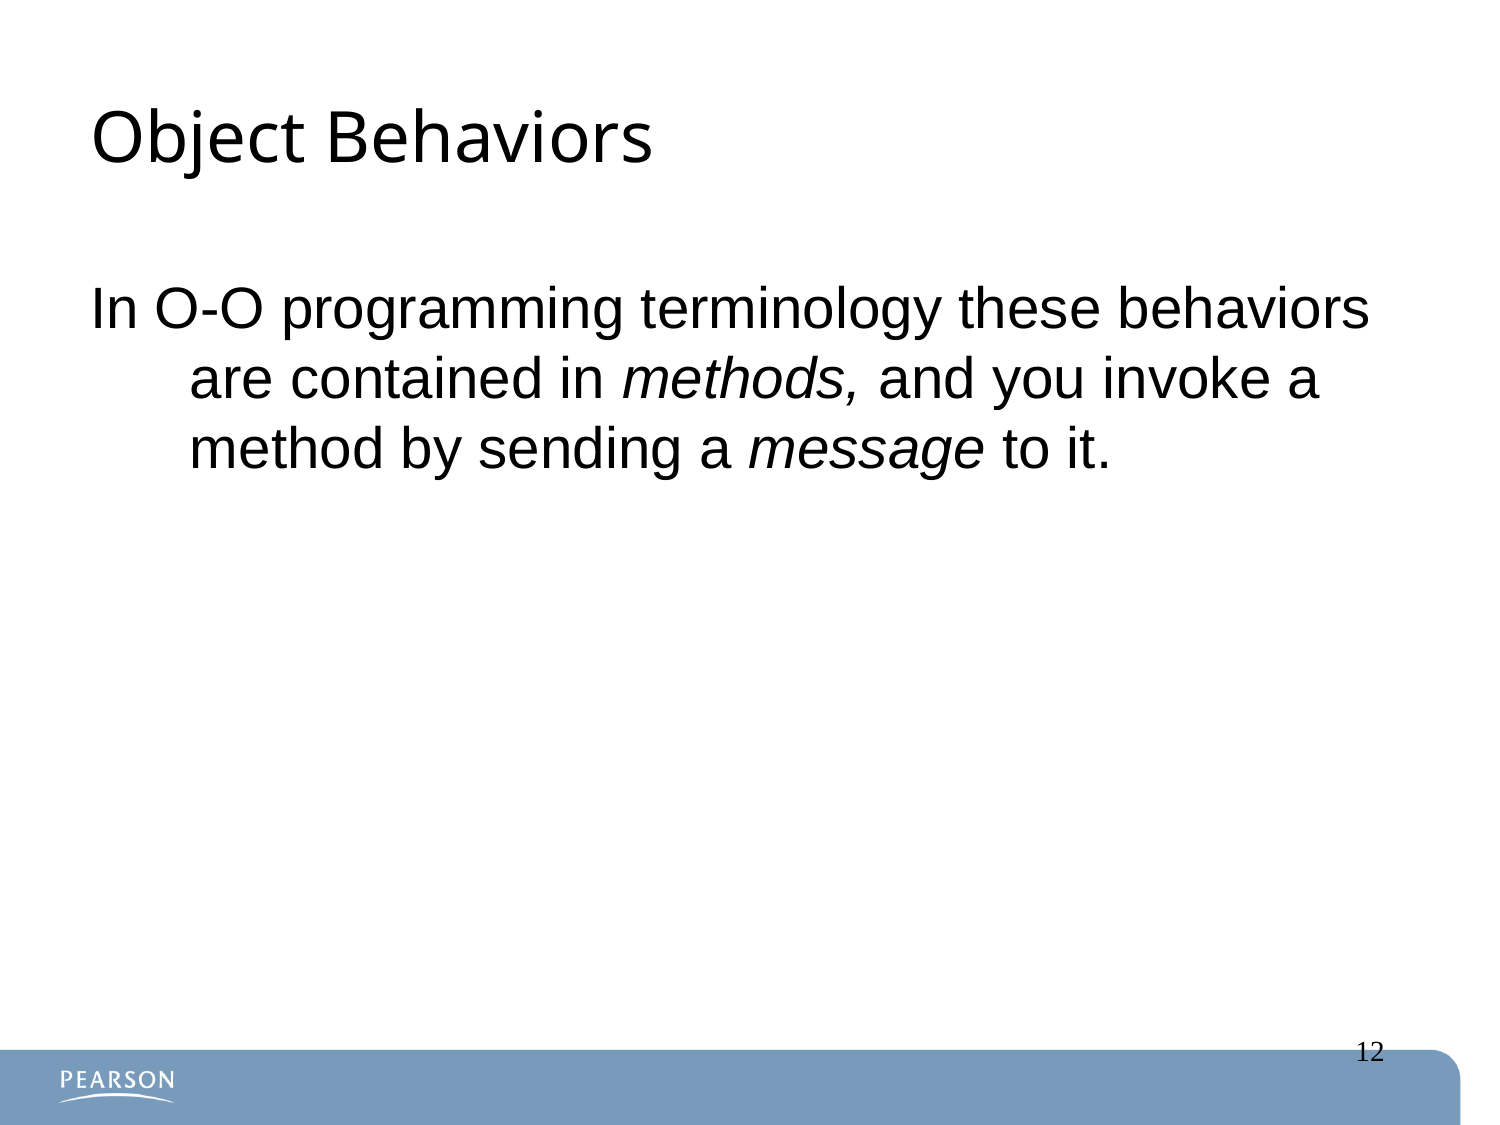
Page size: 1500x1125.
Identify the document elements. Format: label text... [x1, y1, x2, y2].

slide_number [74, 1024, 426, 1103]
slide_number 12 [1049, 1024, 1401, 1103]
list In O-O programming terminology these behaviors are contained in methods, and you invoke a method by sending a message to it. [74, 262, 1426, 1006]
title Object Behaviors [74, 44, 1426, 233]
footer [512, 1024, 988, 1103]
picture [0, 1047, 1475, 1125]
